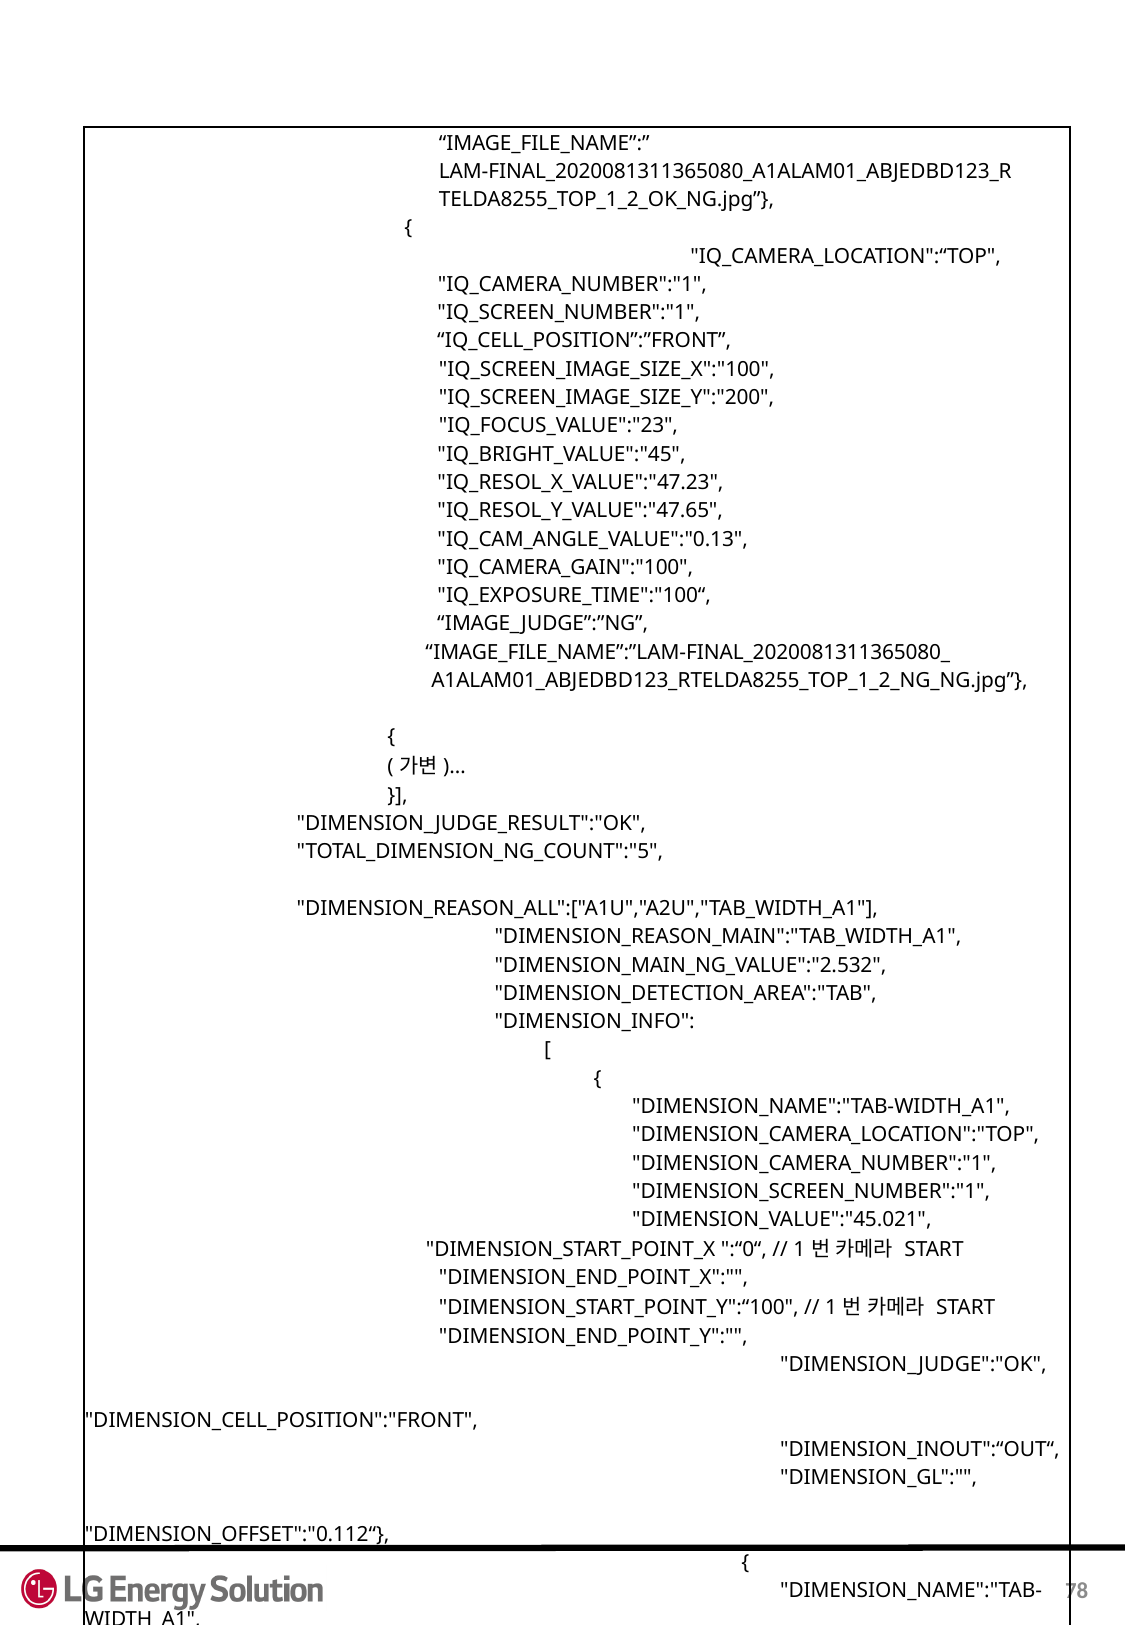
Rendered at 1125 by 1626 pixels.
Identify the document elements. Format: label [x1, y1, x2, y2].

table_header [85, 128, 1069, 1625]
slide_number [927, 1568, 1104, 1611]
picture [18, 1565, 83, 1611]
